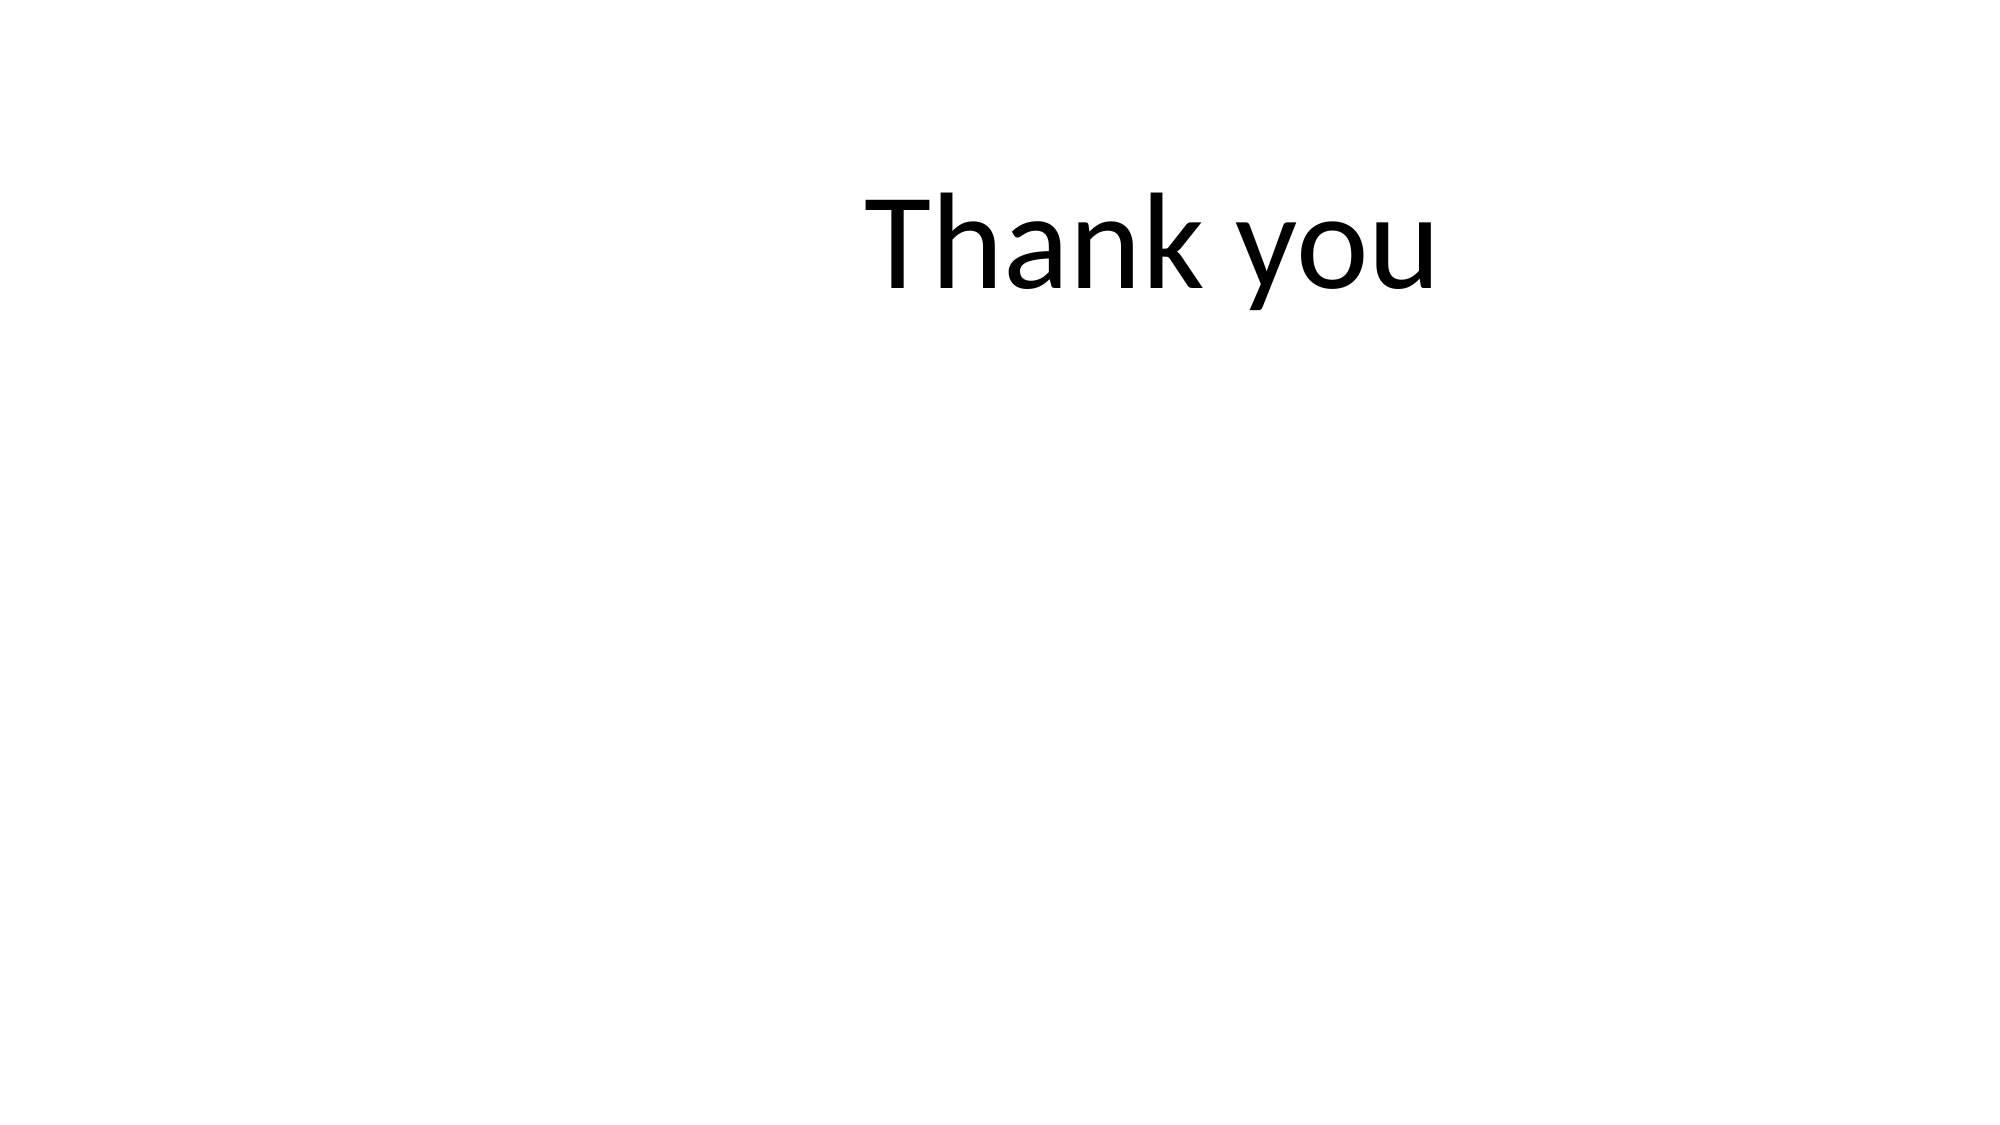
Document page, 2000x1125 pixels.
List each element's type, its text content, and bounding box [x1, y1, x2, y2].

list Thank you [850, 161, 1863, 962]
